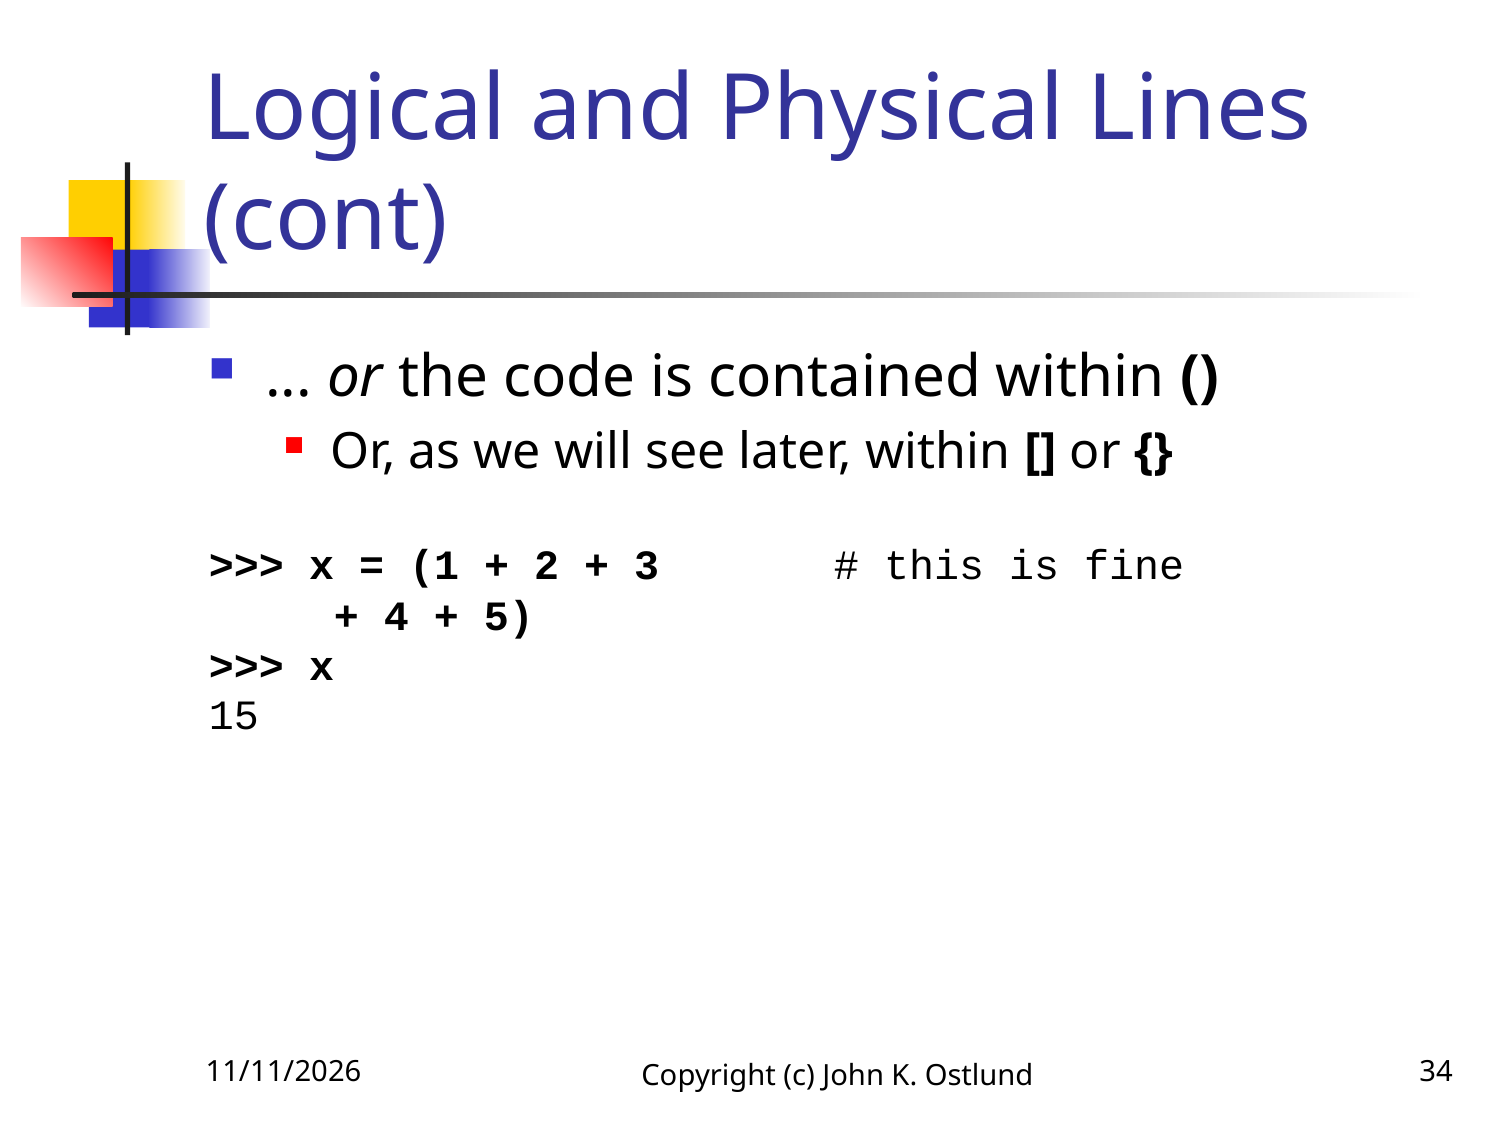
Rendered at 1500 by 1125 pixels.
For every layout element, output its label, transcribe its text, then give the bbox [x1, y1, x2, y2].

footer Copyright (c) John K. Ostlund [599, 1023, 1076, 1100]
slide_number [190, 1023, 504, 1100]
list ... or the code is contained within () Or, as we will see later, within [] or {} >>> x = (1 + 2 + 3 # this is fine + 4 + 5) >>> x 15 [193, 331, 1469, 1006]
title Logical and Physical Lines (cont) [188, 35, 1468, 275]
slide_number 34 [1154, 1023, 1468, 1100]
